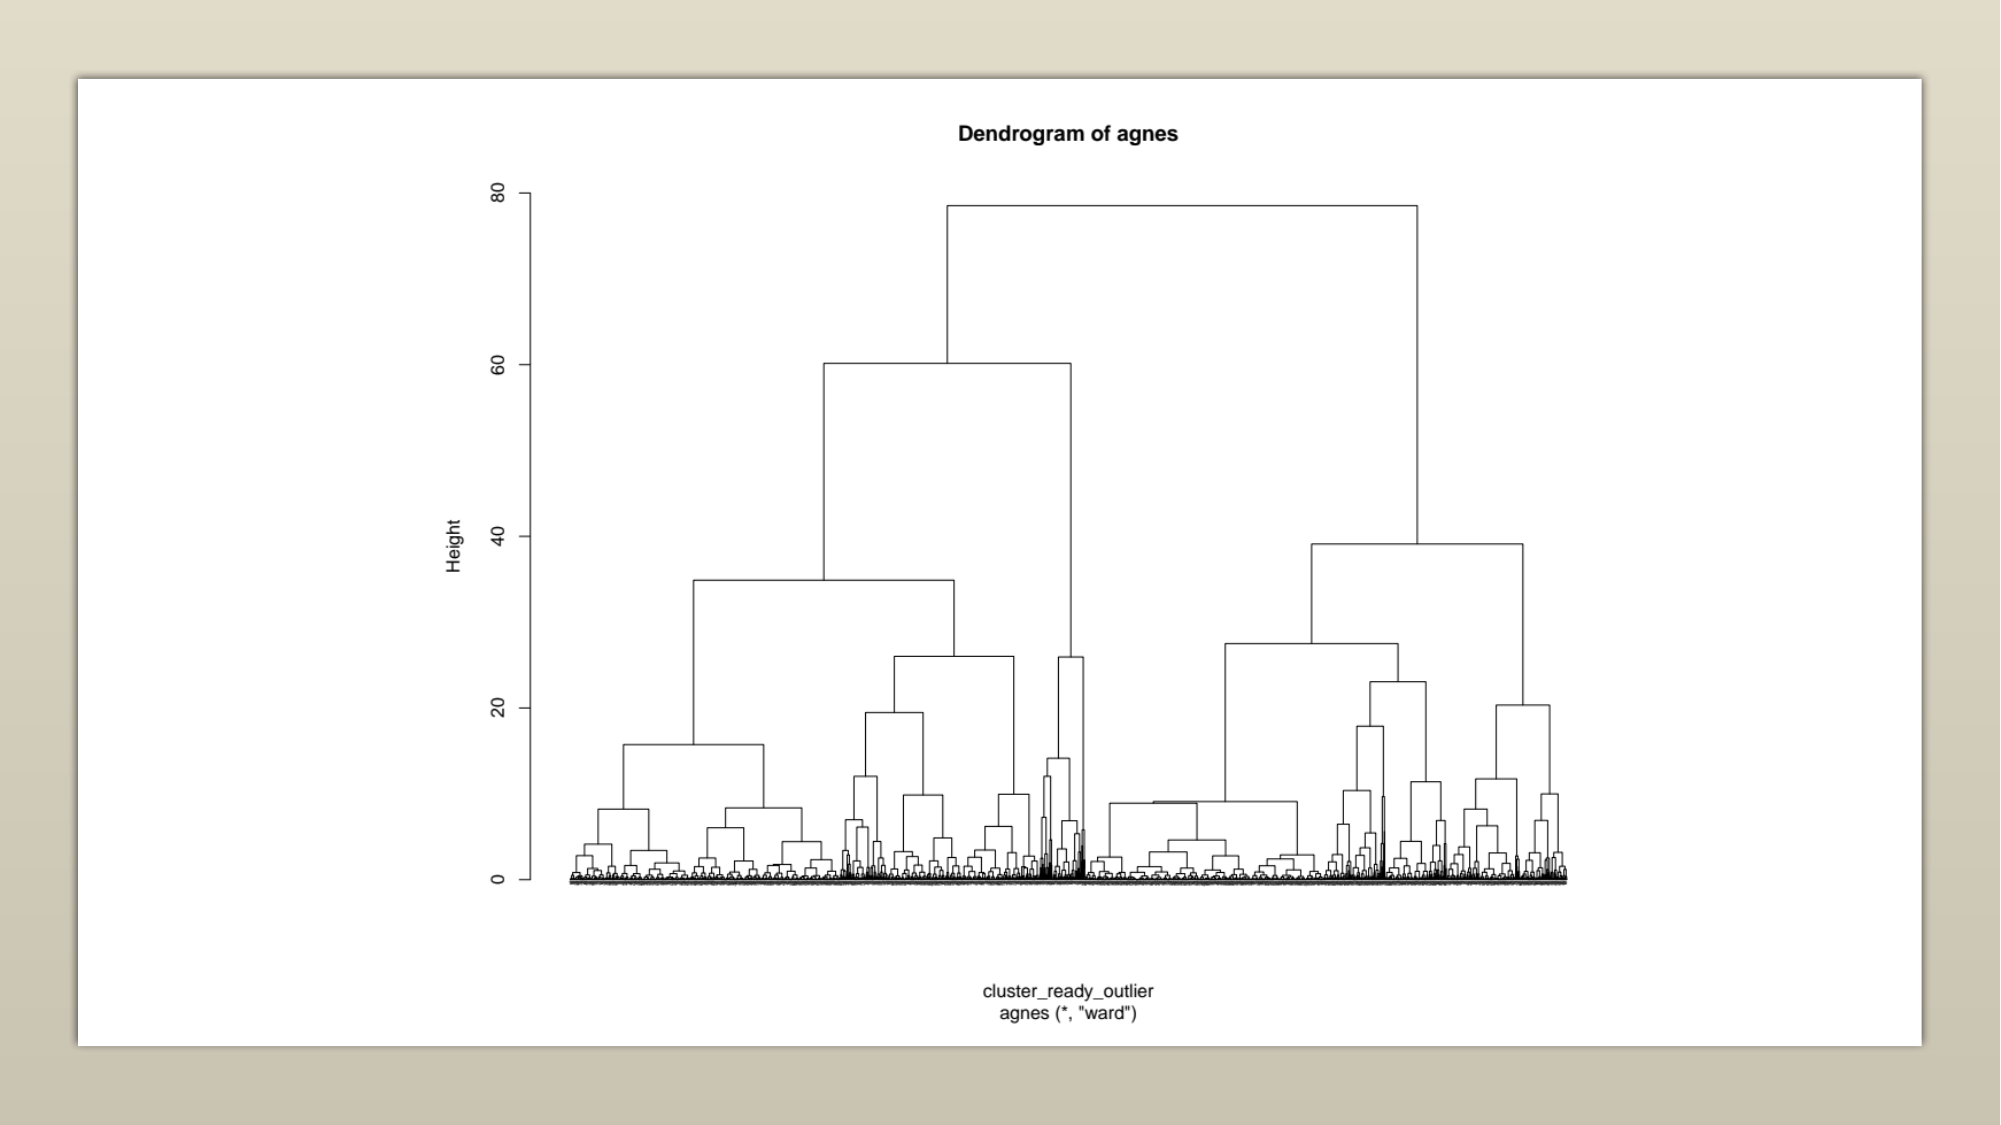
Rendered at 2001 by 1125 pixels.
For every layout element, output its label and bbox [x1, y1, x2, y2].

text_box [0, 0, 2000, 1125]
picture [440, 88, 1651, 1024]
text_box [78, 78, 1922, 1047]
